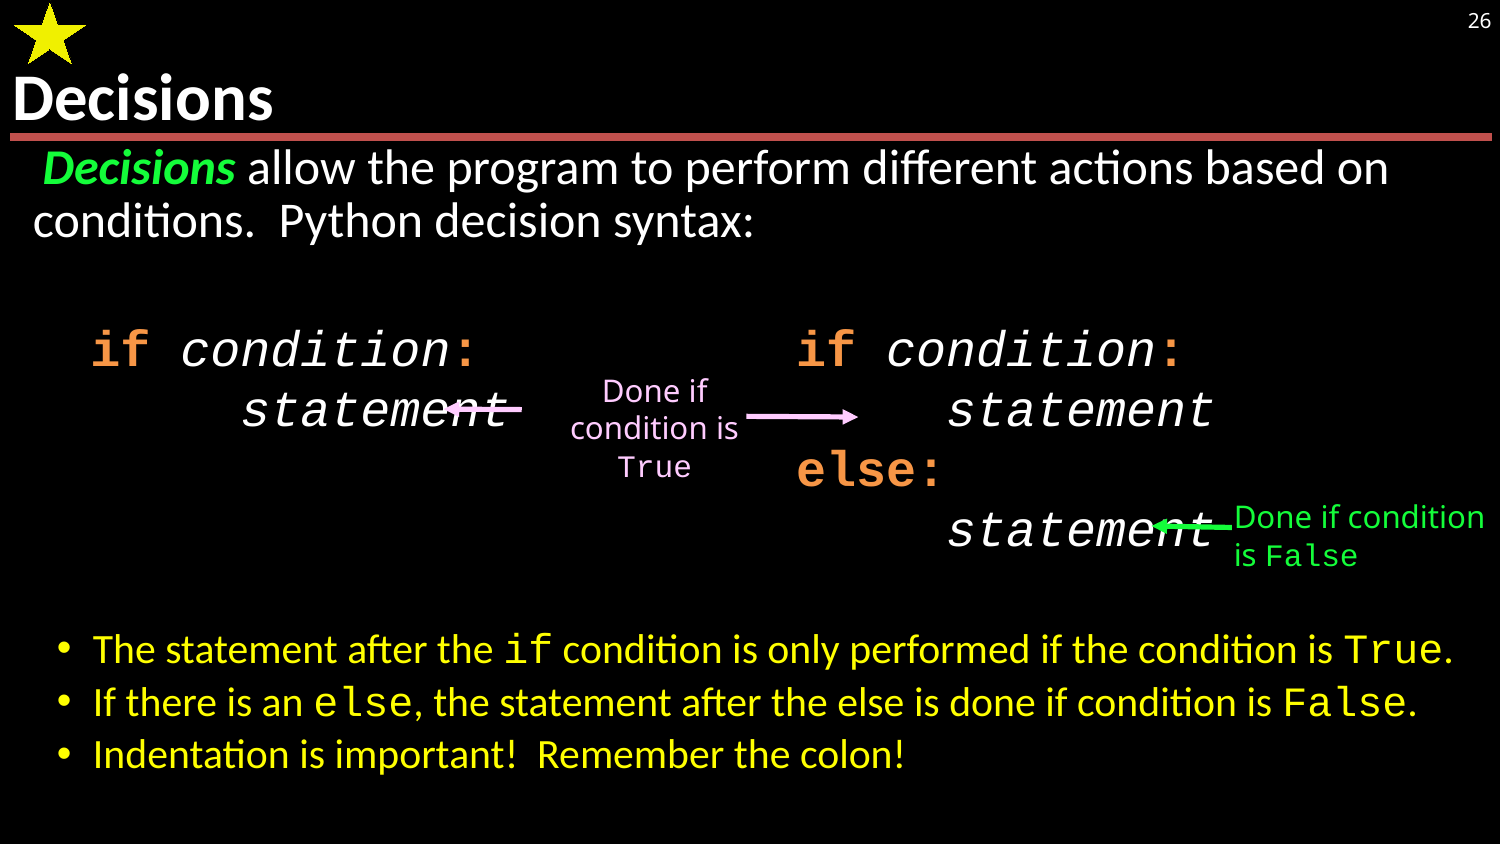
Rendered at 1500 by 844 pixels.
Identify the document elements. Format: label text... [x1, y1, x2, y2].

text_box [443, 363, 781, 457]
text_box if condition: statement else: statement [788, 309, 1249, 565]
text_box if condition: statement [82, 309, 543, 445]
list Decisions allow the program to perform different actions based on conditions. Python decision syntax: The statement after the if condition is only performed if the condition is True. If there is an else, the statement after the else is done if condition is False. Indentation is important! Remember the colon! [9, 133, 1493, 835]
text_box [784, 410, 859, 424]
text_box [12, 0, 88, 66]
slide_number 26 [1489, 0, 1500, 41]
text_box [1151, 489, 1486, 583]
title Decisions [11, 0, 1489, 133]
